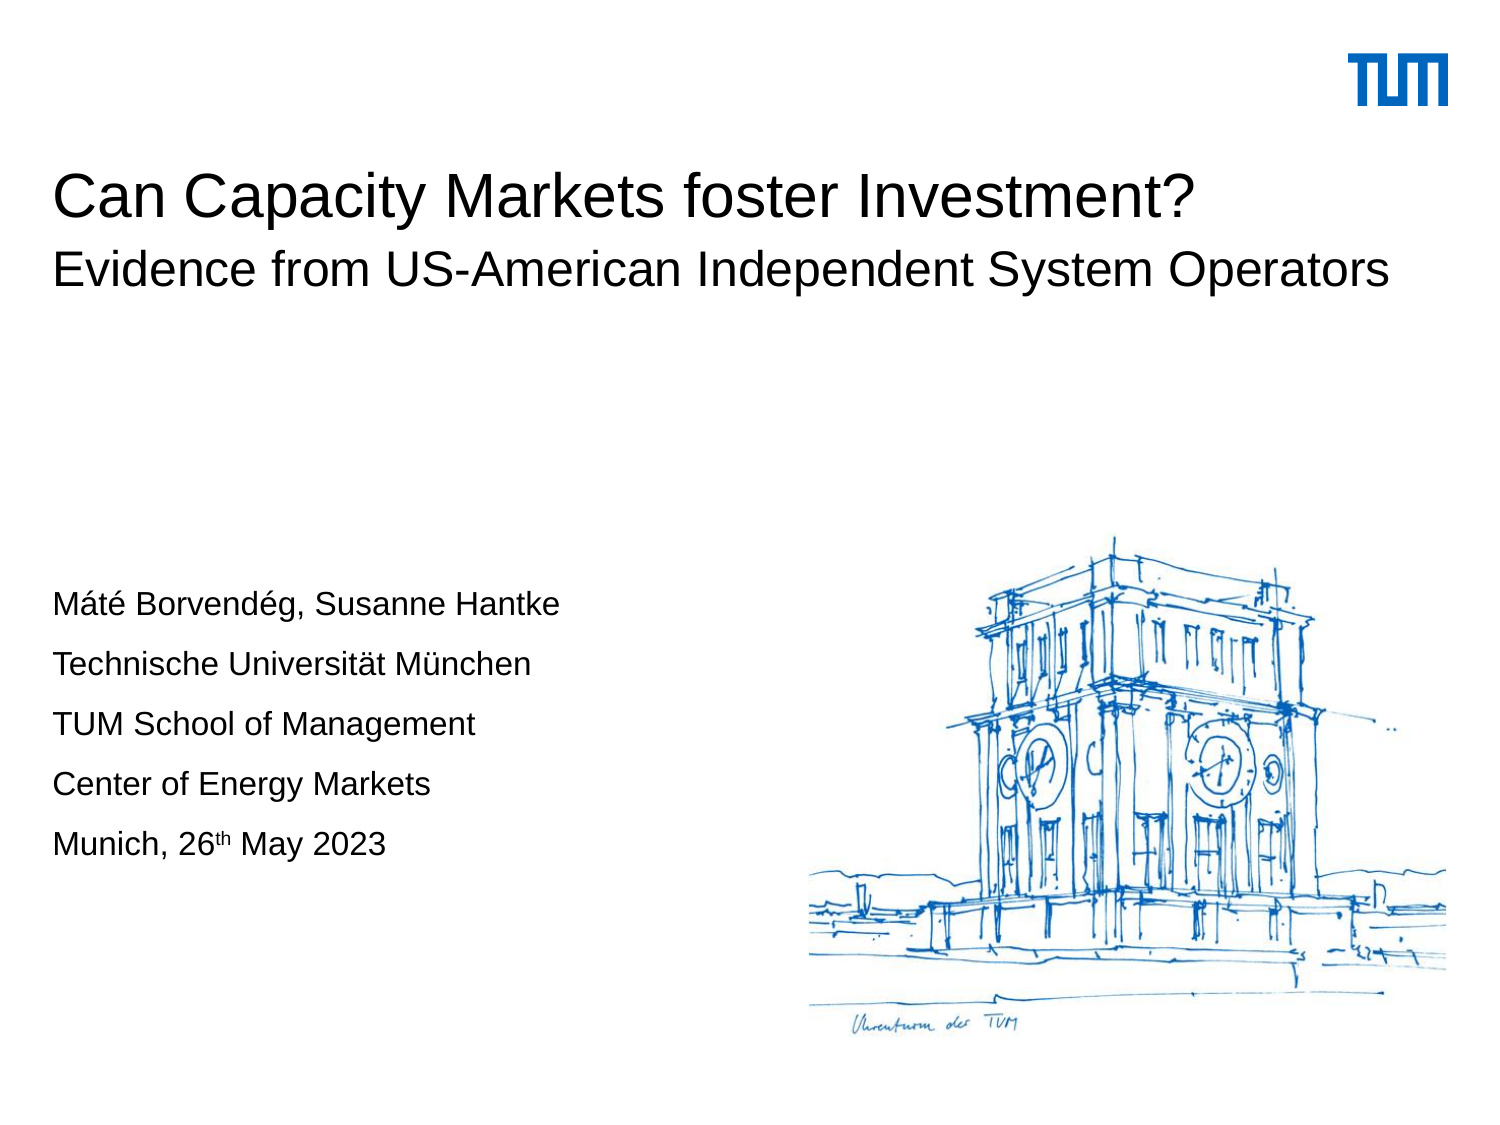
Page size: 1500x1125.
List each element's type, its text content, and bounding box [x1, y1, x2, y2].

list Máté Borvendég, Susanne Hantke Technische Universität München TUM School of Management Center of Energy Markets Munich, 26th May 2023 [52, 562, 802, 886]
title Can Capacity Markets foster Investment? Evidence from US-American Independent System Operators [52, 162, 1449, 293]
picture [807, 500, 1447, 1059]
